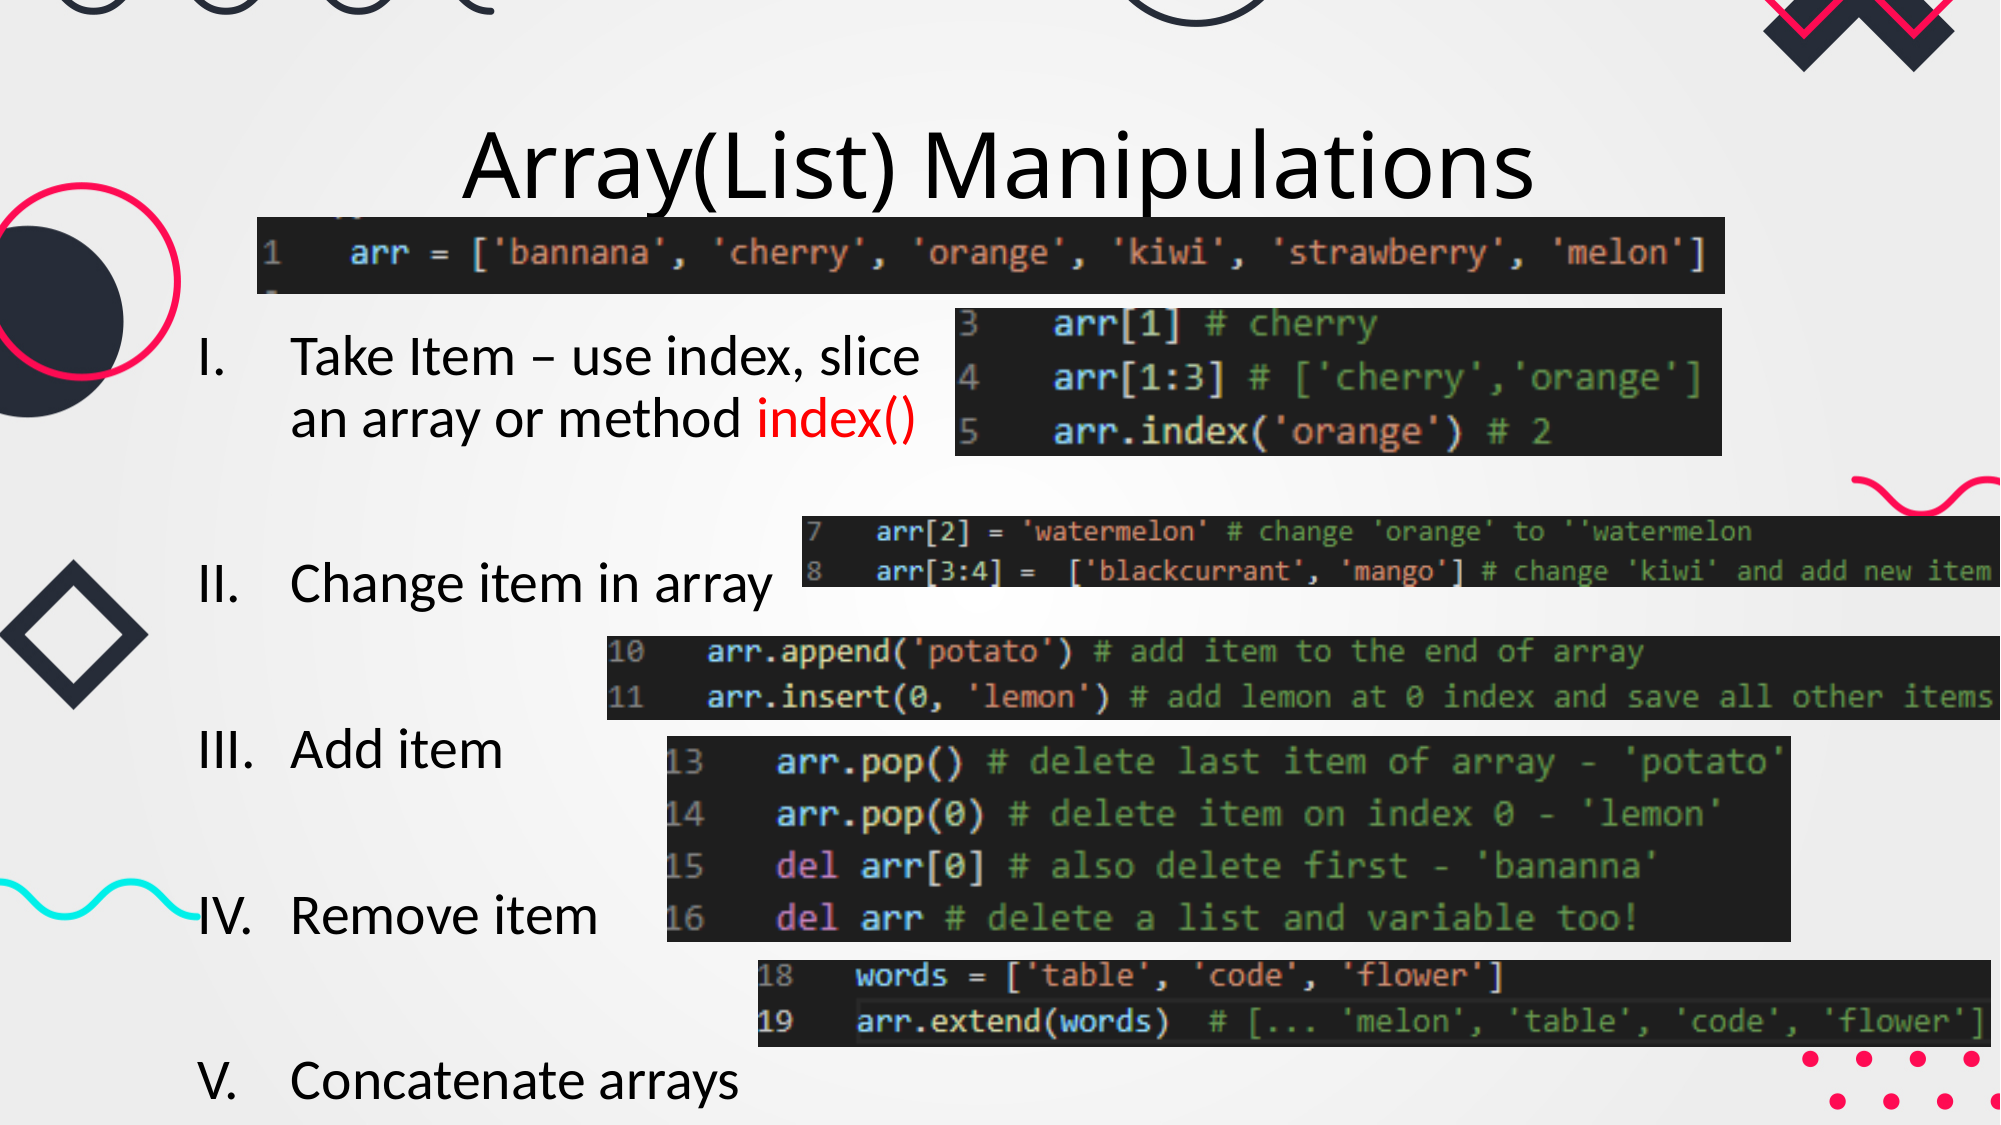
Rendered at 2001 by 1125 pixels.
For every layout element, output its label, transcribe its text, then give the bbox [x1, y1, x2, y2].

title Array(List) Manipulations [137, 59, 1863, 278]
list Take Item – use index, slice an array or method index() Change item in array Add item Remove item Concatenate arrays [183, 318, 1005, 1125]
picture [0, 0, 2000, 1125]
